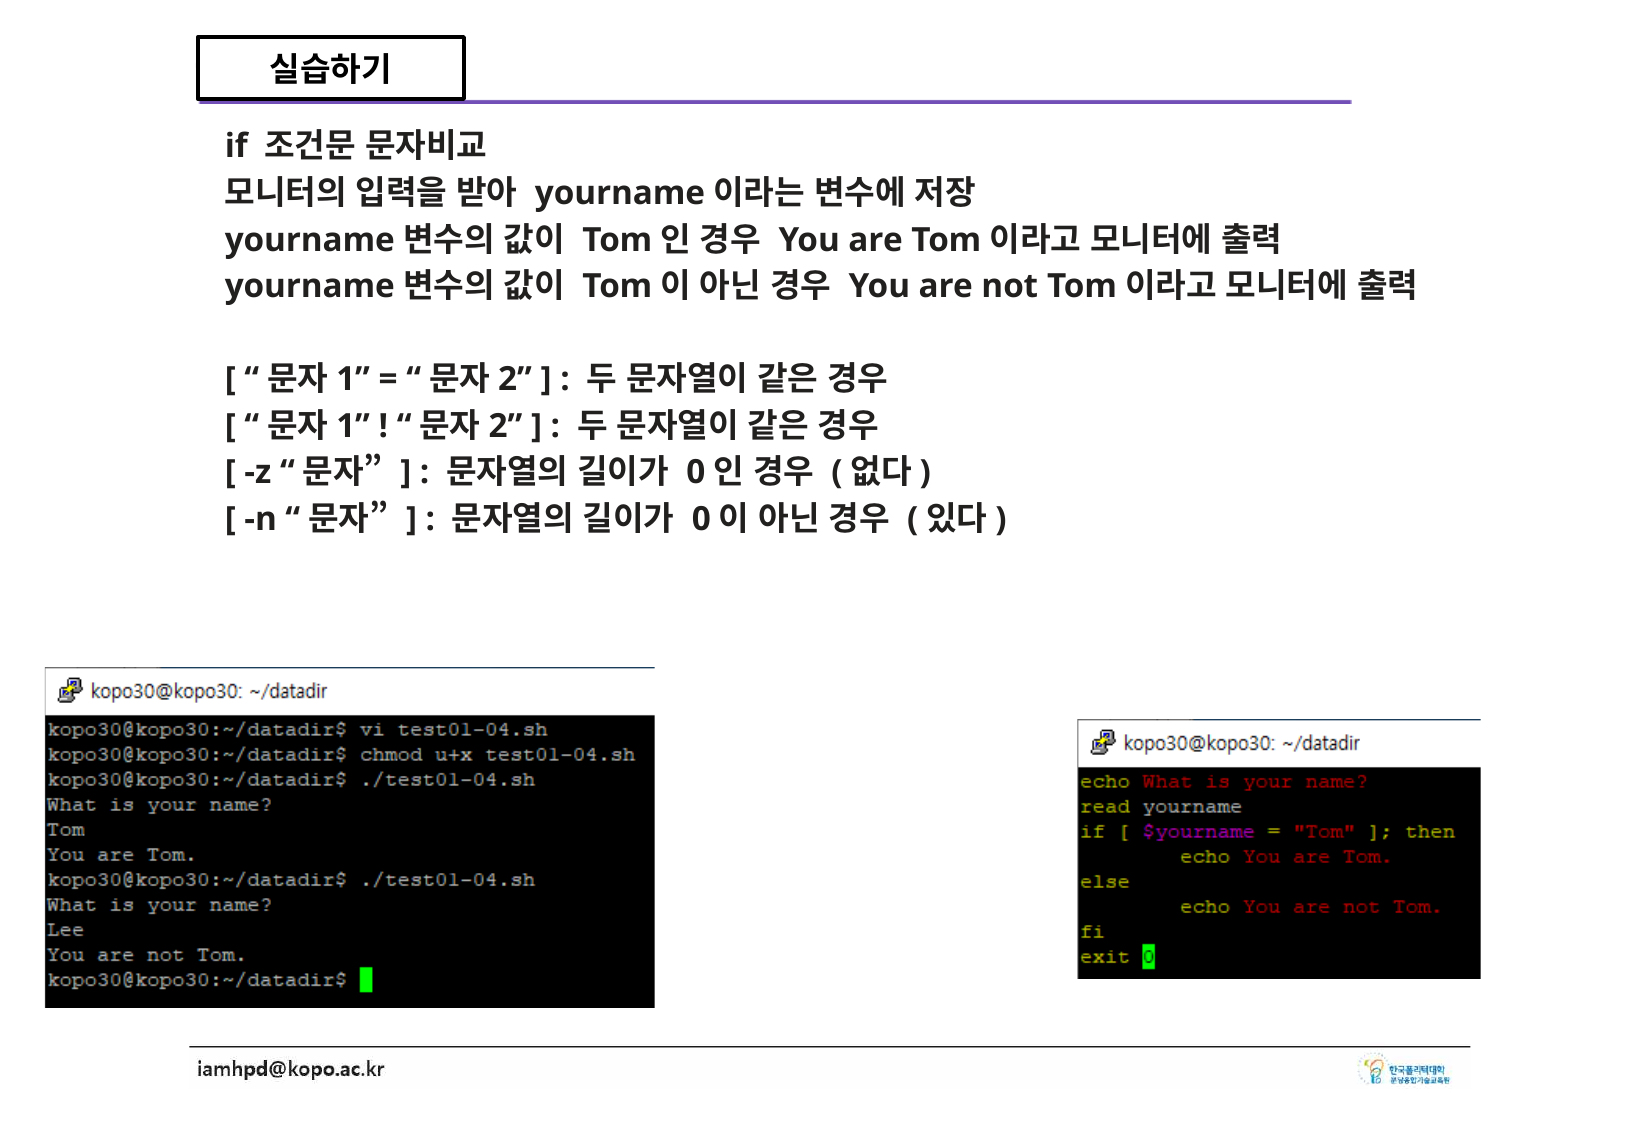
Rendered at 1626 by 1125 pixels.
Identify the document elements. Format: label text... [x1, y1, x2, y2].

text_box if 조건문 문자비교 모니터의 입력을 받아 yourname이라는 변수에 저장 yourname변수의 값이 Tom인 경우 You are Tom이라고 모니터에 출력 yourname변수의 값이 Tom이 아닌 경우 You are not Tom이라고 모니터에 출력 [ “문자1” = “문자2” ] : 두 문자열이 같은 경우 [ “문자1” ! “문자2” ] : 두 문자열이 같은 경우 [ -z “문자” ] : 문자열의 길이가 0인 경우 (없다) [ -n “문자” ] : 문자열의 길이가 0이 아닌 경우 (있다) [210, 117, 1598, 592]
picture [44, 667, 656, 1009]
picture [189, 1042, 1471, 1089]
text_box 실습하기 [196, 35, 466, 101]
picture [1077, 719, 1481, 979]
picture [195, 53, 1352, 104]
